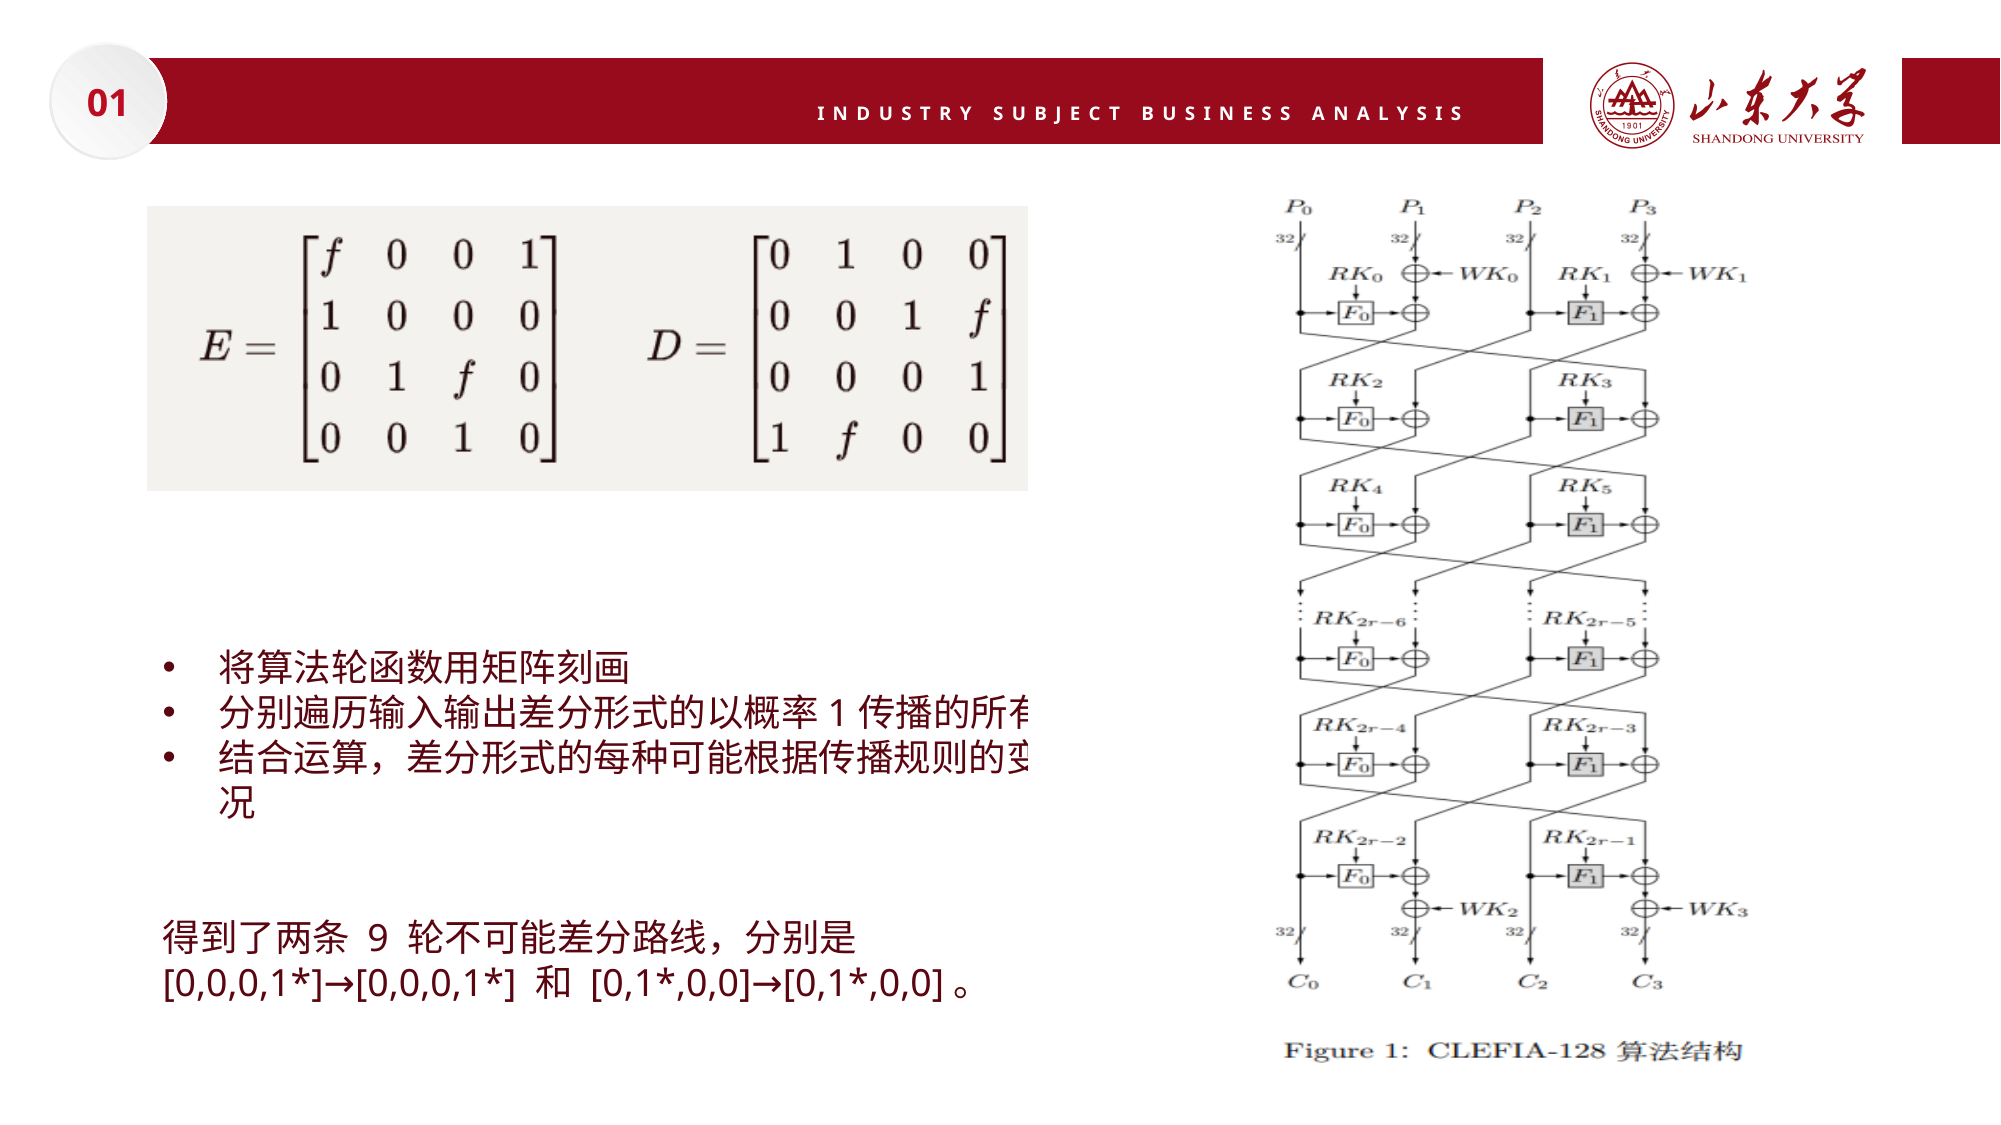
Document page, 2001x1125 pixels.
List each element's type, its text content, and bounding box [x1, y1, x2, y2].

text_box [168, 49, 1543, 146]
text_box 得到了两条 9 轮不可能差分路线，分别是 [0,0,0,1*]→[0,0,0,1*] 和 [0,1*,0,0]→[0,1*,0,0]。 [147, 906, 1028, 1012]
picture [147, 28, 1934, 1086]
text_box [1902, 49, 2000, 146]
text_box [49, 42, 168, 160]
text_box 将算法轮函数用矩阵刻画 分别遍历输入输出差分形式的以概率1传播的所有可能 结合运算，差分形式的每种可能根据传播规则的变化情况 [147, 636, 1028, 832]
